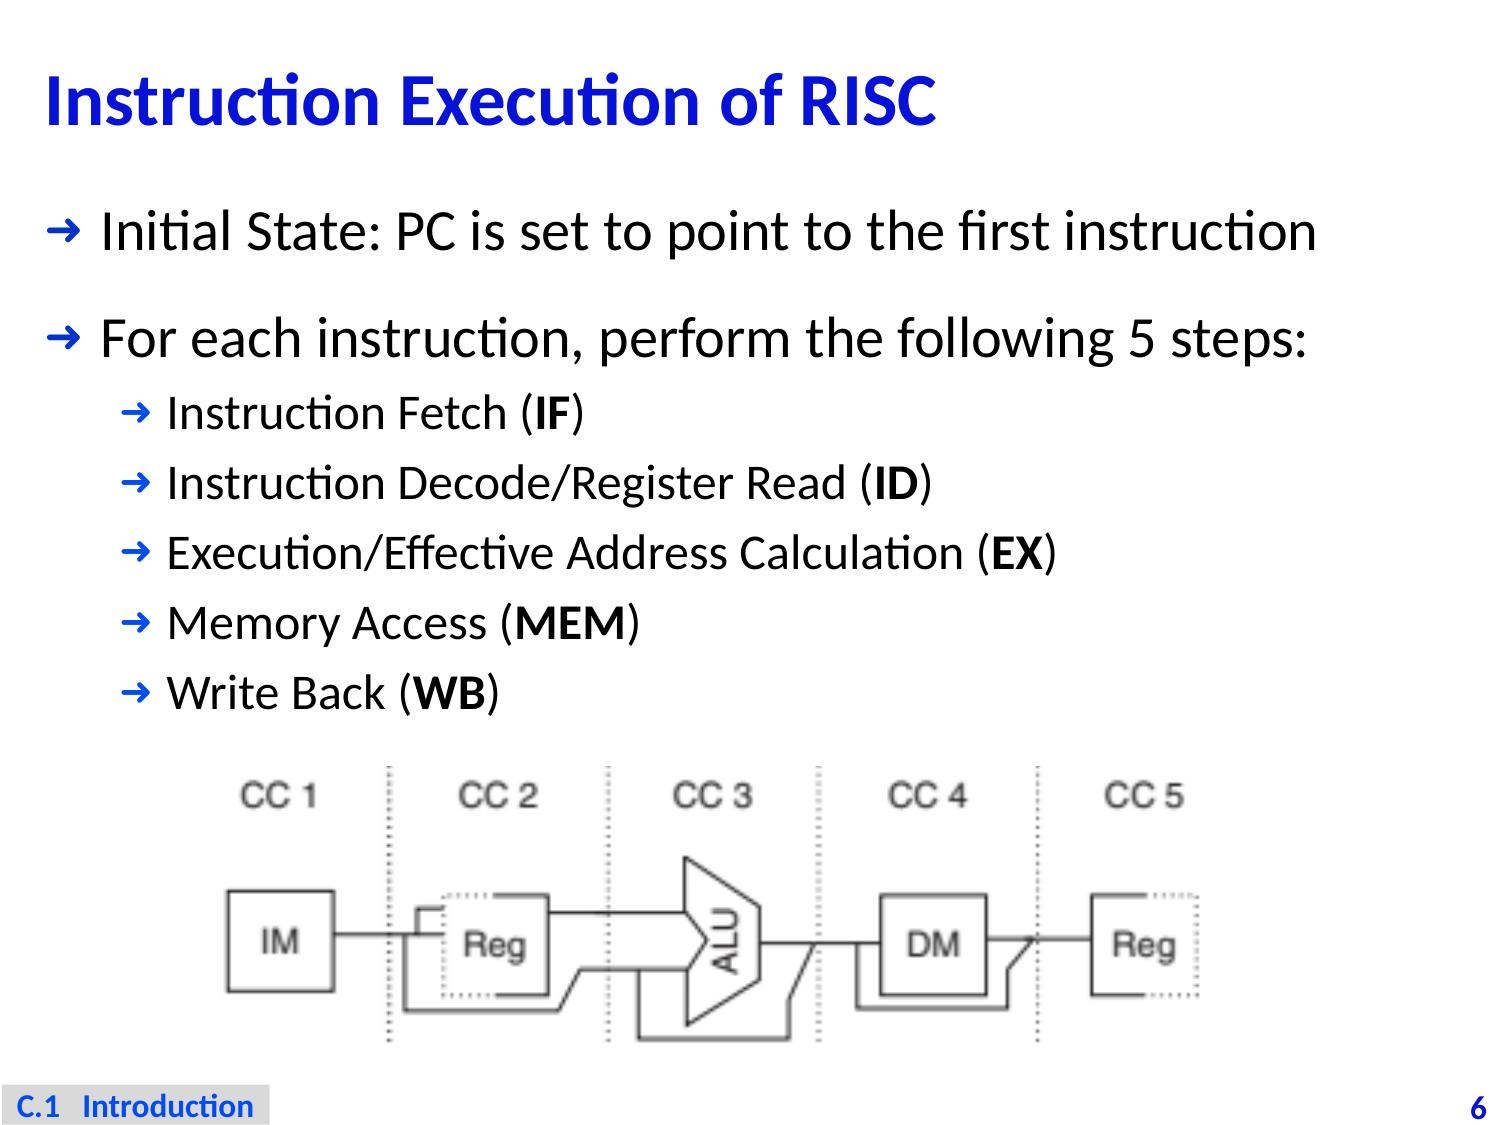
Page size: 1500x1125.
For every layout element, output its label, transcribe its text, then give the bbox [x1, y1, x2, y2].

title Instruction Execution of RISC [29, 34, 1471, 156]
list Initial State: PC is set to point to the first instruction For each instruction, perform the following 5 steps: Instruction Fetch (IF) Instruction Decode/Register Read (ID) Execution/Effective Address Calculation (EX) Memory Access (MEM) Write Back (WB) [29, 184, 1470, 1089]
picture [215, 765, 1207, 1046]
text_box C.1 Introduction [2, 1084, 270, 1125]
